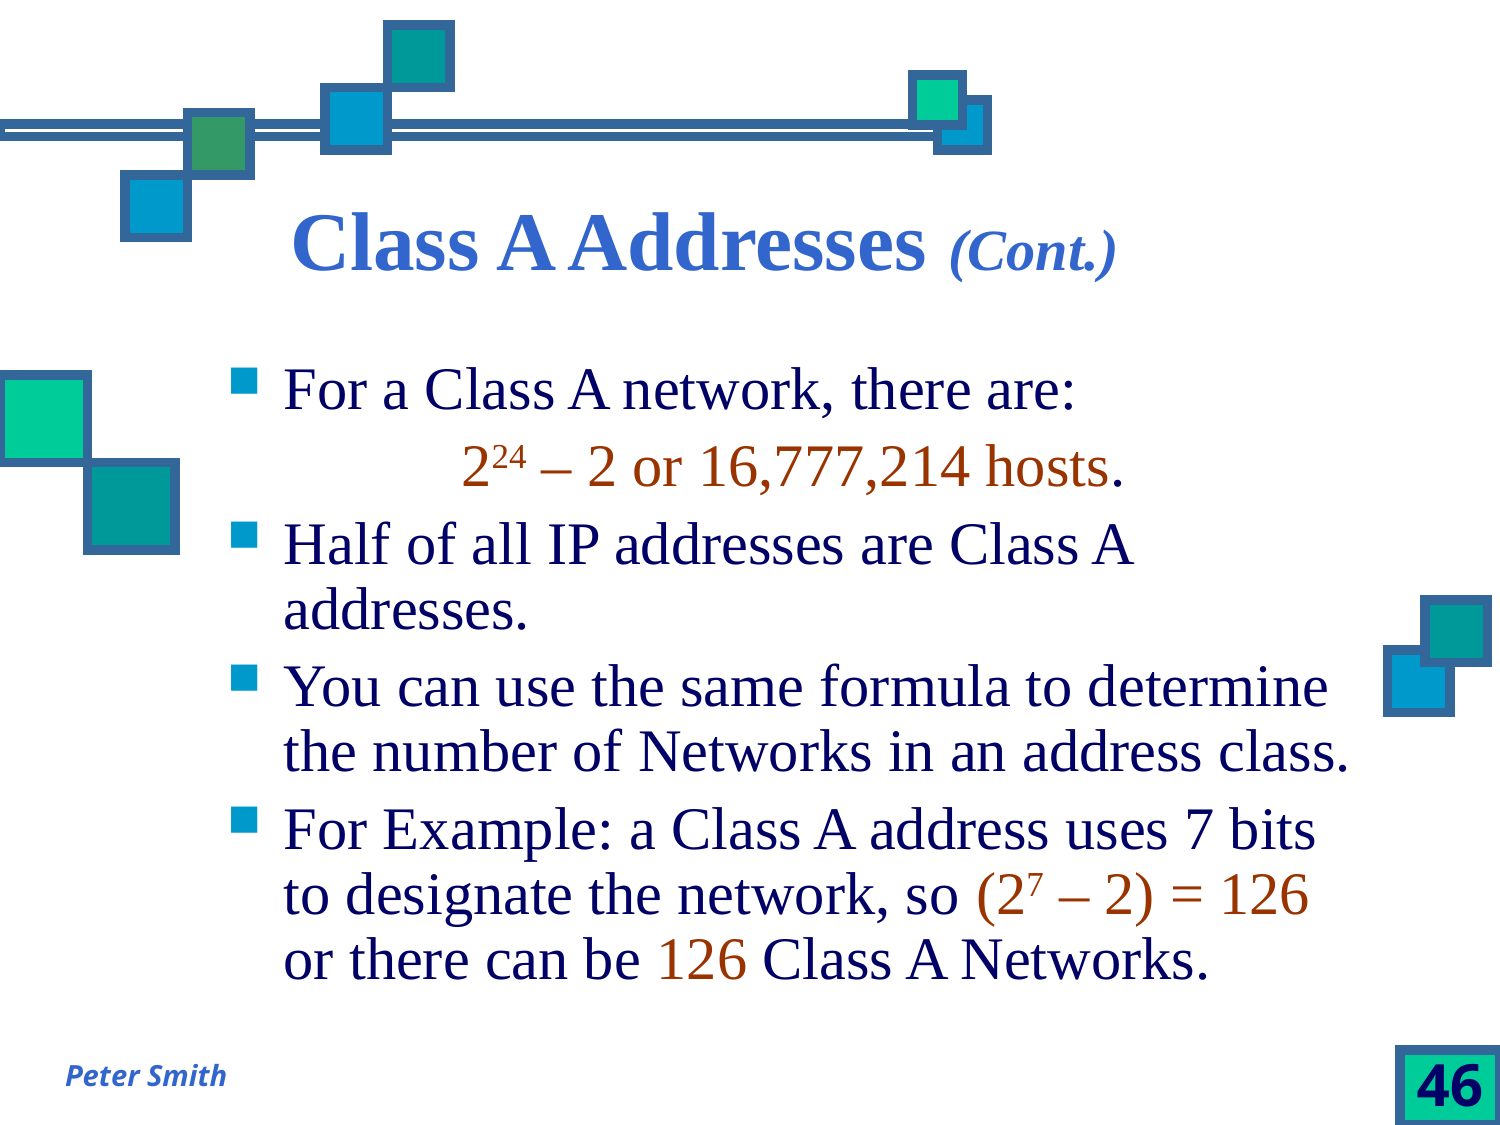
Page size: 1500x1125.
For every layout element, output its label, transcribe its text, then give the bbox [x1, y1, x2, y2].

title Class A Addresses (Cont.) [275, 162, 1375, 313]
slide_number 46 [1395, 1045, 1500, 1125]
list For a Class A network, there are: 224 – 2 or 16,777,214 hosts. Half of all IP addresses are Class A addresses. You can use the same formula to determine the number of Networks in an address class. For Example: a Class A address uses 7 bits to designate the network, so (27 – 2) = 126 or there can be 126 Class A Networks. [212, 349, 1376, 1013]
footer Peter Smith [50, 1050, 525, 1100]
